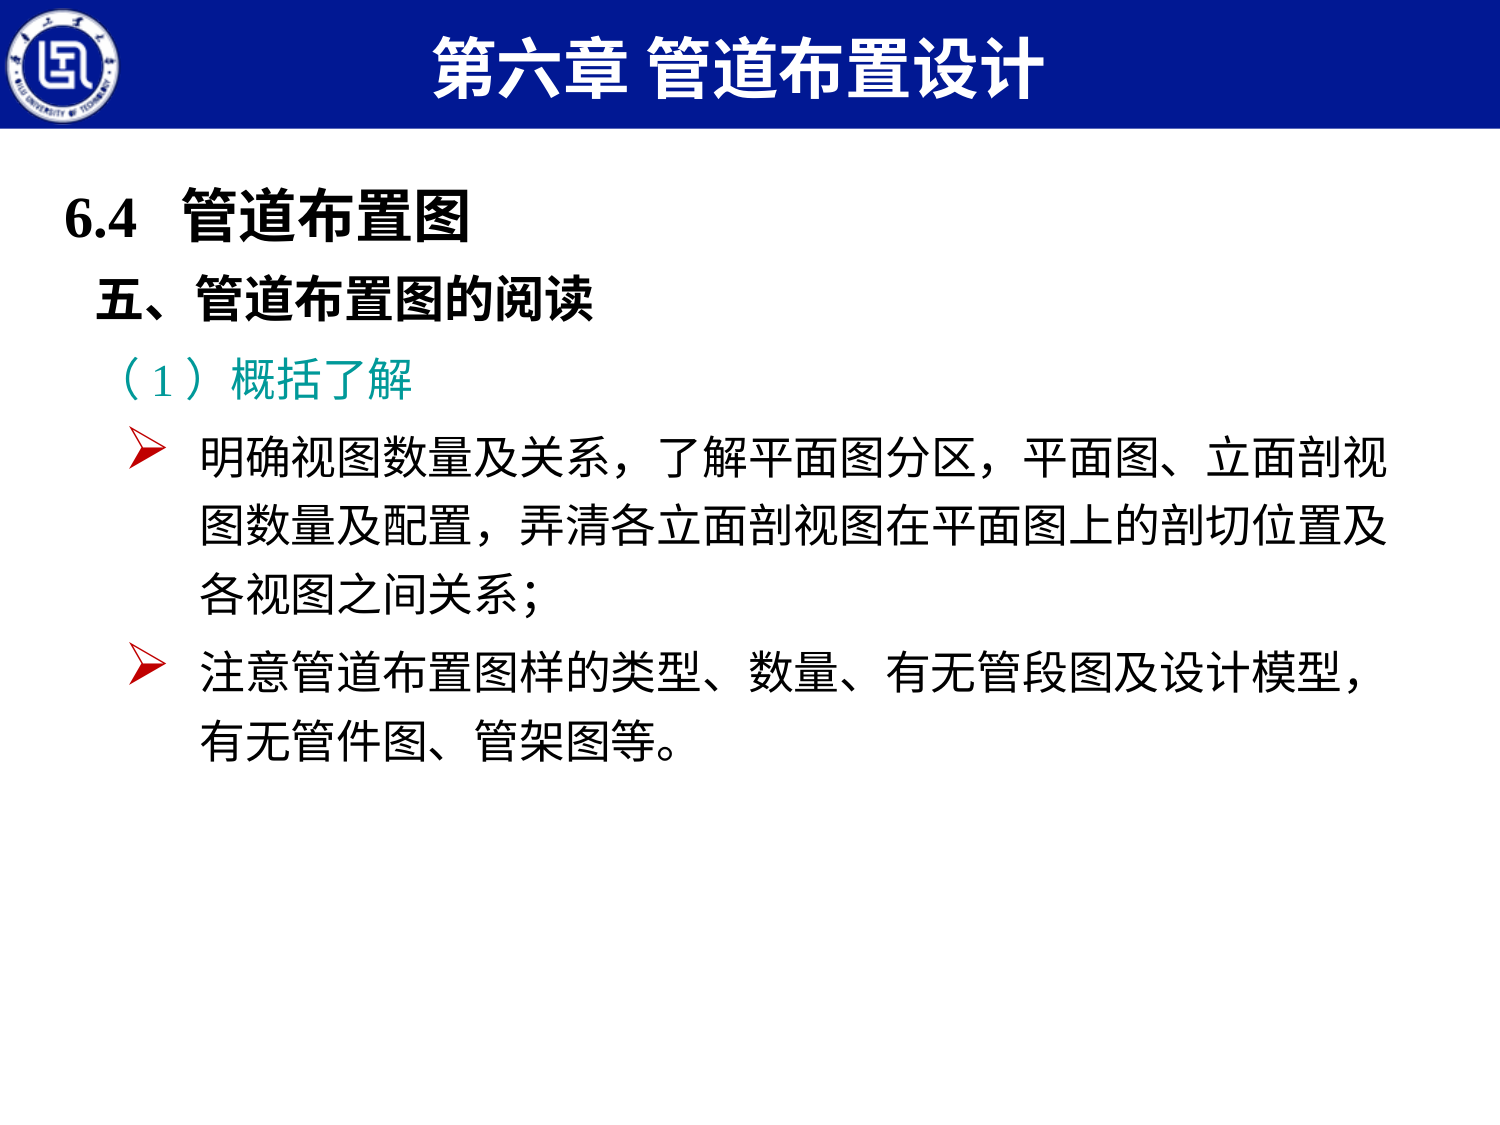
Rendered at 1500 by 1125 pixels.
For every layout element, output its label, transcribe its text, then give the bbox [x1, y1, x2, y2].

picture [1, 7, 123, 126]
text_box 第六章 管道布置设计 [58, 19, 1418, 115]
text_box 6.4 管道布置图 五、管道布置图的阅读 （1）概括了解 明确视图数量及关系，了解平面图分区，平面图、立面剖视图数量及配置，弄清各立面剖视图在平面图上的剖切位置及各视图之间关系； 注意管道布置图样的类型、数量、有无管段图及设计模型，有无管件图、管架图等。 [50, 172, 1438, 1047]
